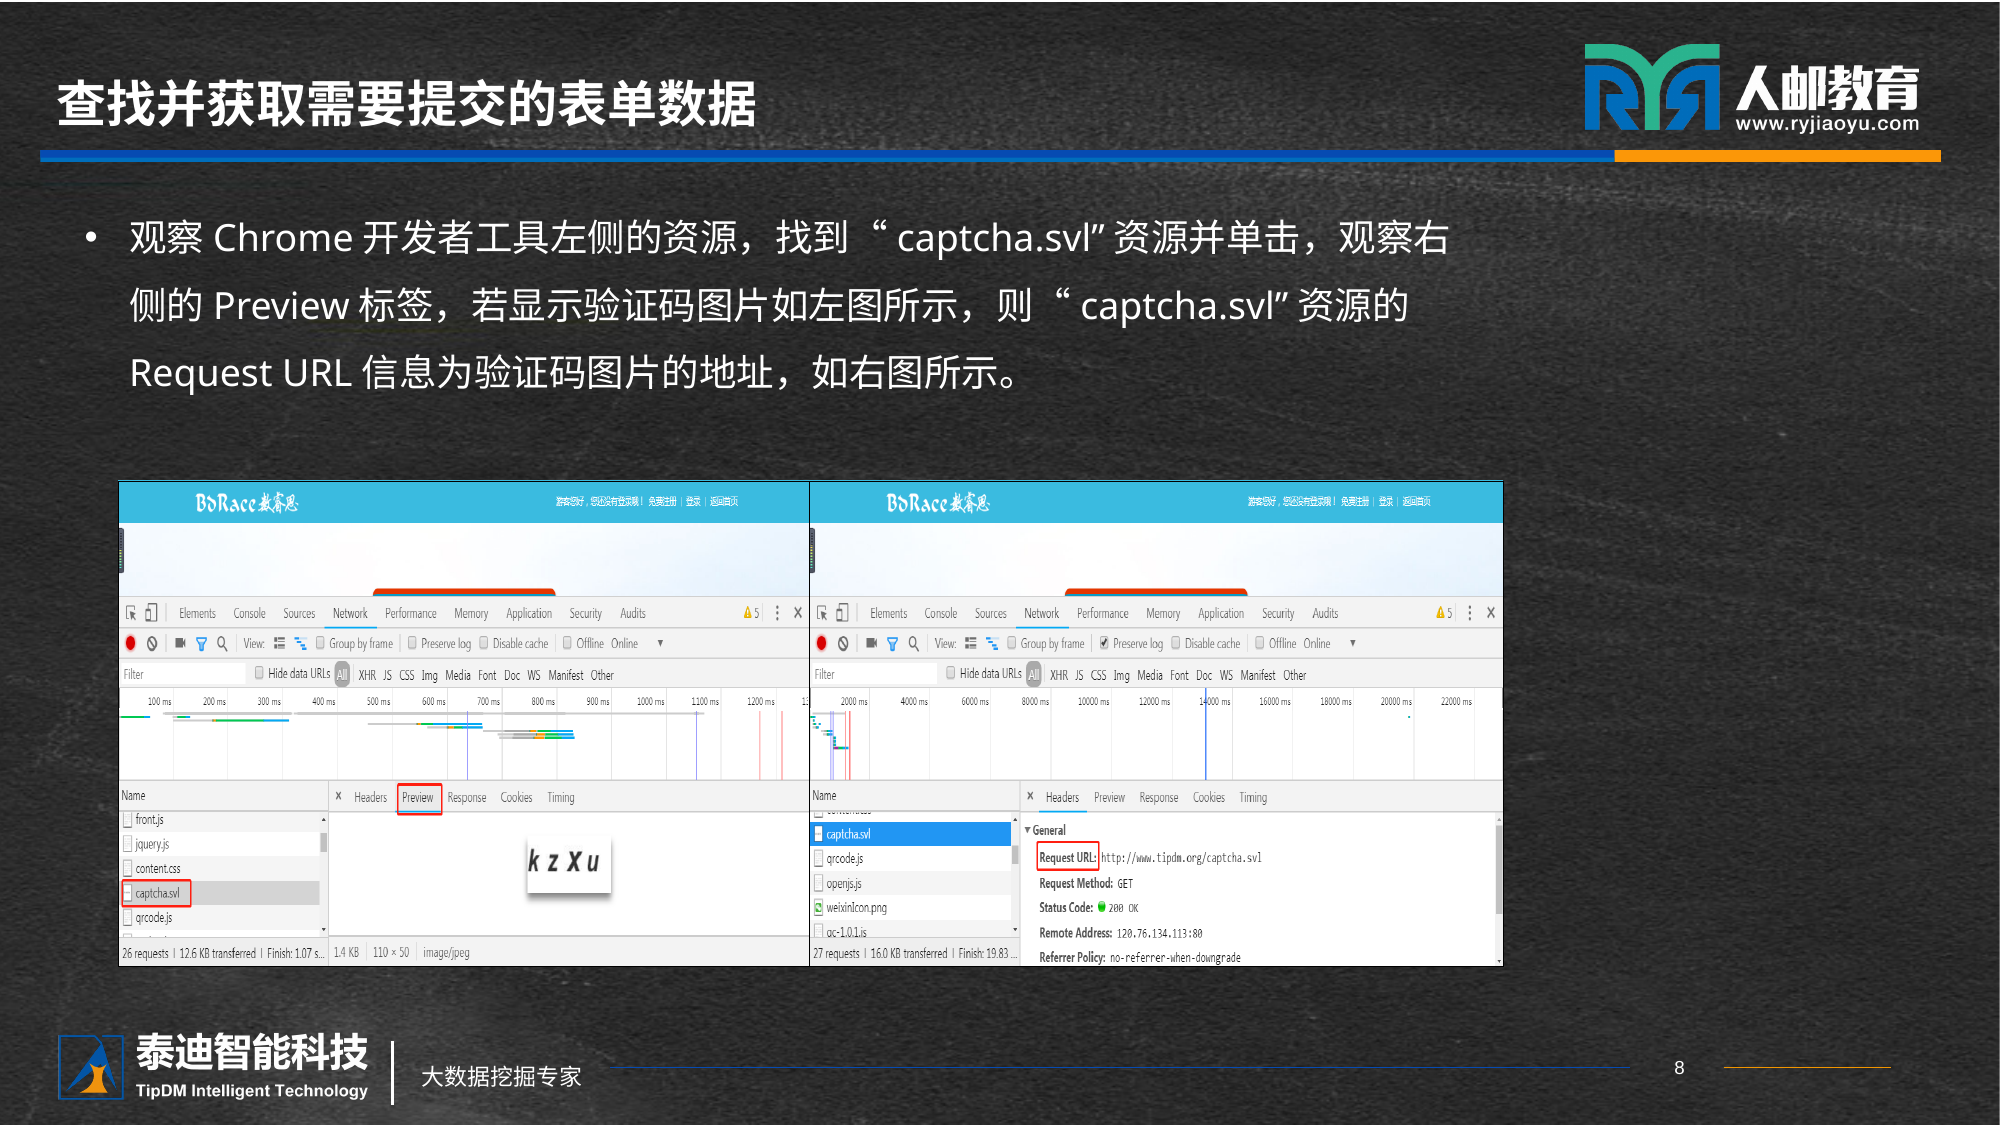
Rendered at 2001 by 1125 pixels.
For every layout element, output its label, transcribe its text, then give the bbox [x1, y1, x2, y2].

picture [0, 2, 2000, 1125]
list 观察Chrome开发者工具左侧的资源，找到“captcha.svl”资源并单击，观察右侧的Preview标签，若显示验证码图片如左图所示，则“captcha.svl”资源的Request URL信息为验证码图片的地址，如右图所示。 [69, 184, 1487, 1003]
title 查找并获取需要提交的表单数据 [41, 58, 1842, 146]
